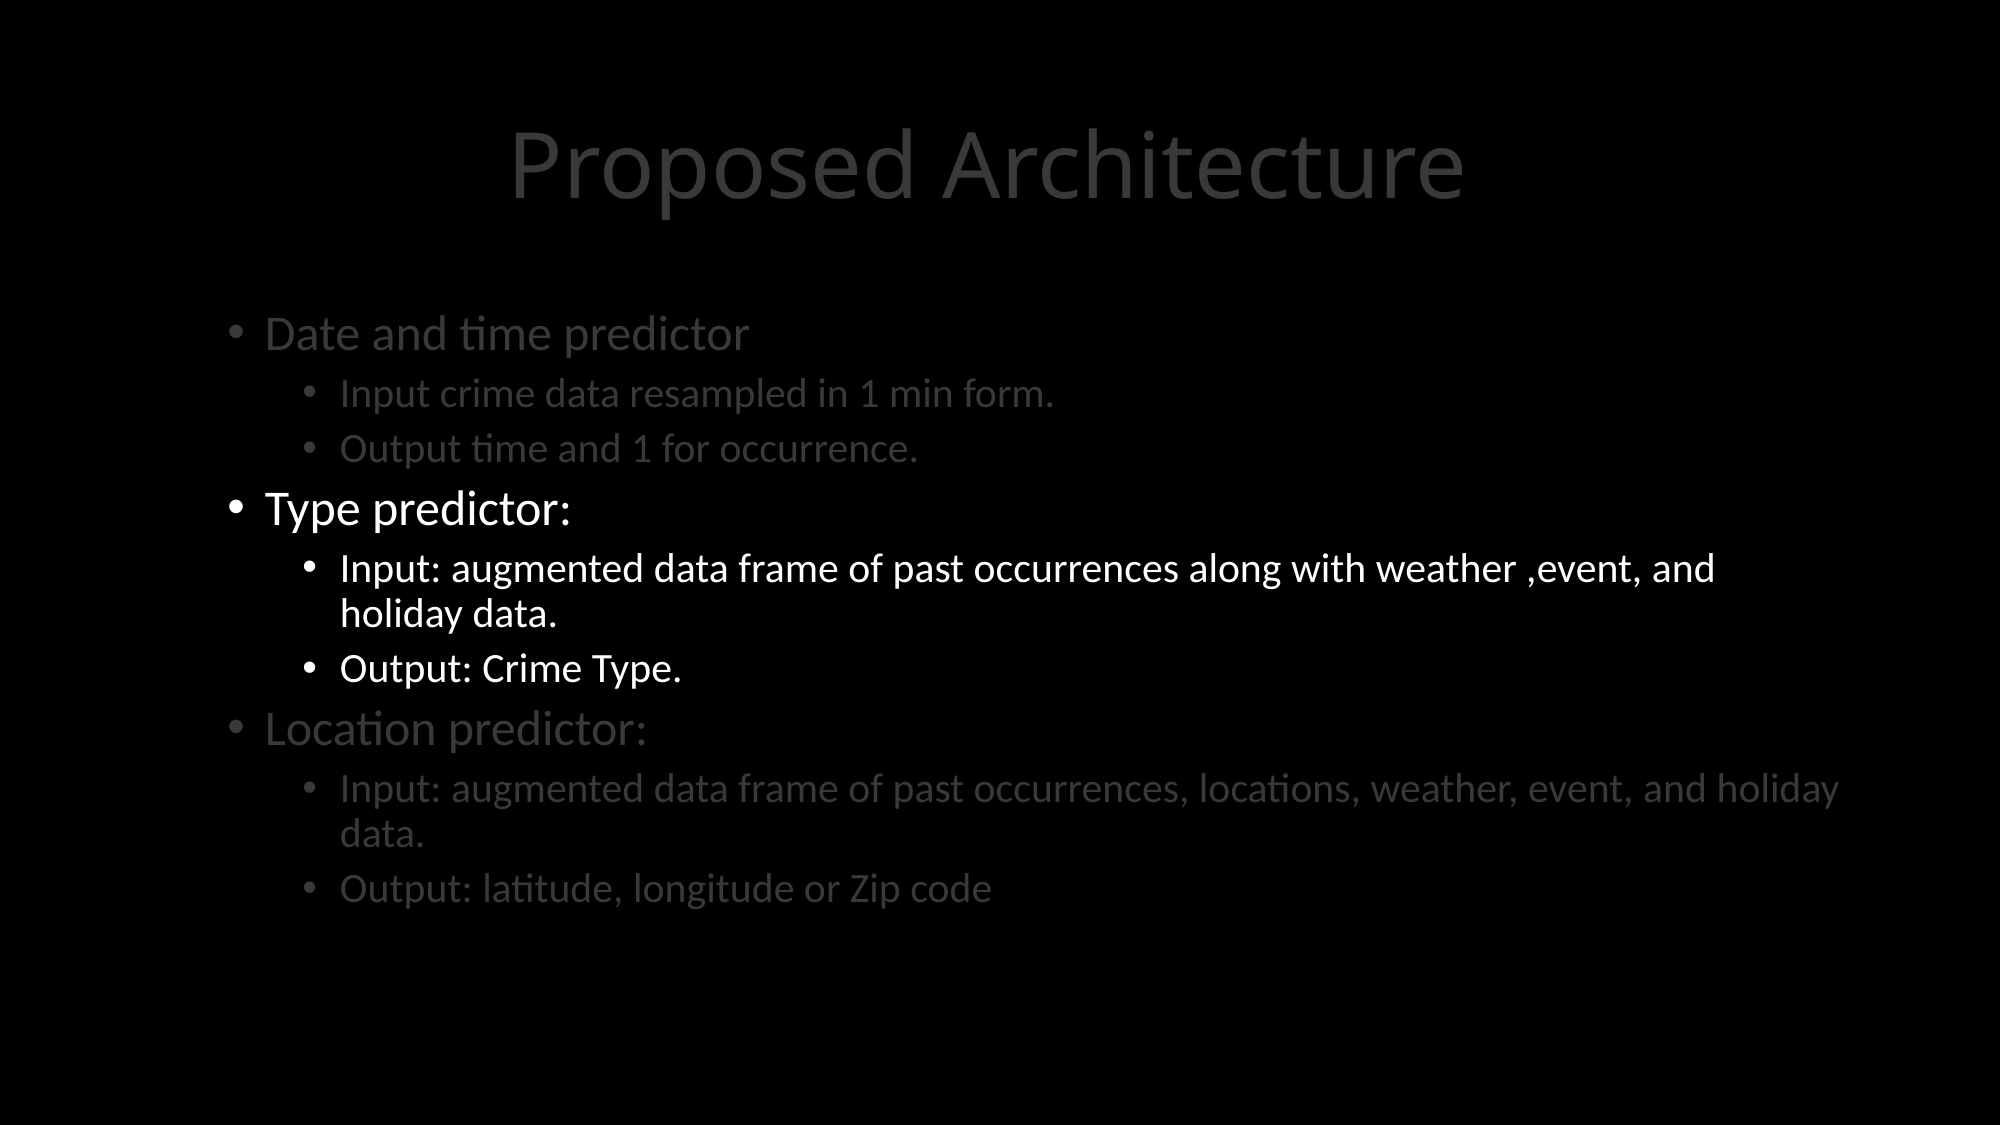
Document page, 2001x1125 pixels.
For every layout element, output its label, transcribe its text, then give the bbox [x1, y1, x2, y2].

title Proposed Architecture [137, 59, 1863, 278]
list Date and time predictor Input crime data resampled in 1 min form. Output time and 1 for occurrence. Type predictor: Input: augmented data frame of past occurrences along with weather ,event, and holiday data. Output: Crime Type. Location predictor: Input: augmented data frame of past occurrences, locations, weather, event, and holiday data. Output: latitude, longitude or Zip code [137, 299, 1863, 1014]
